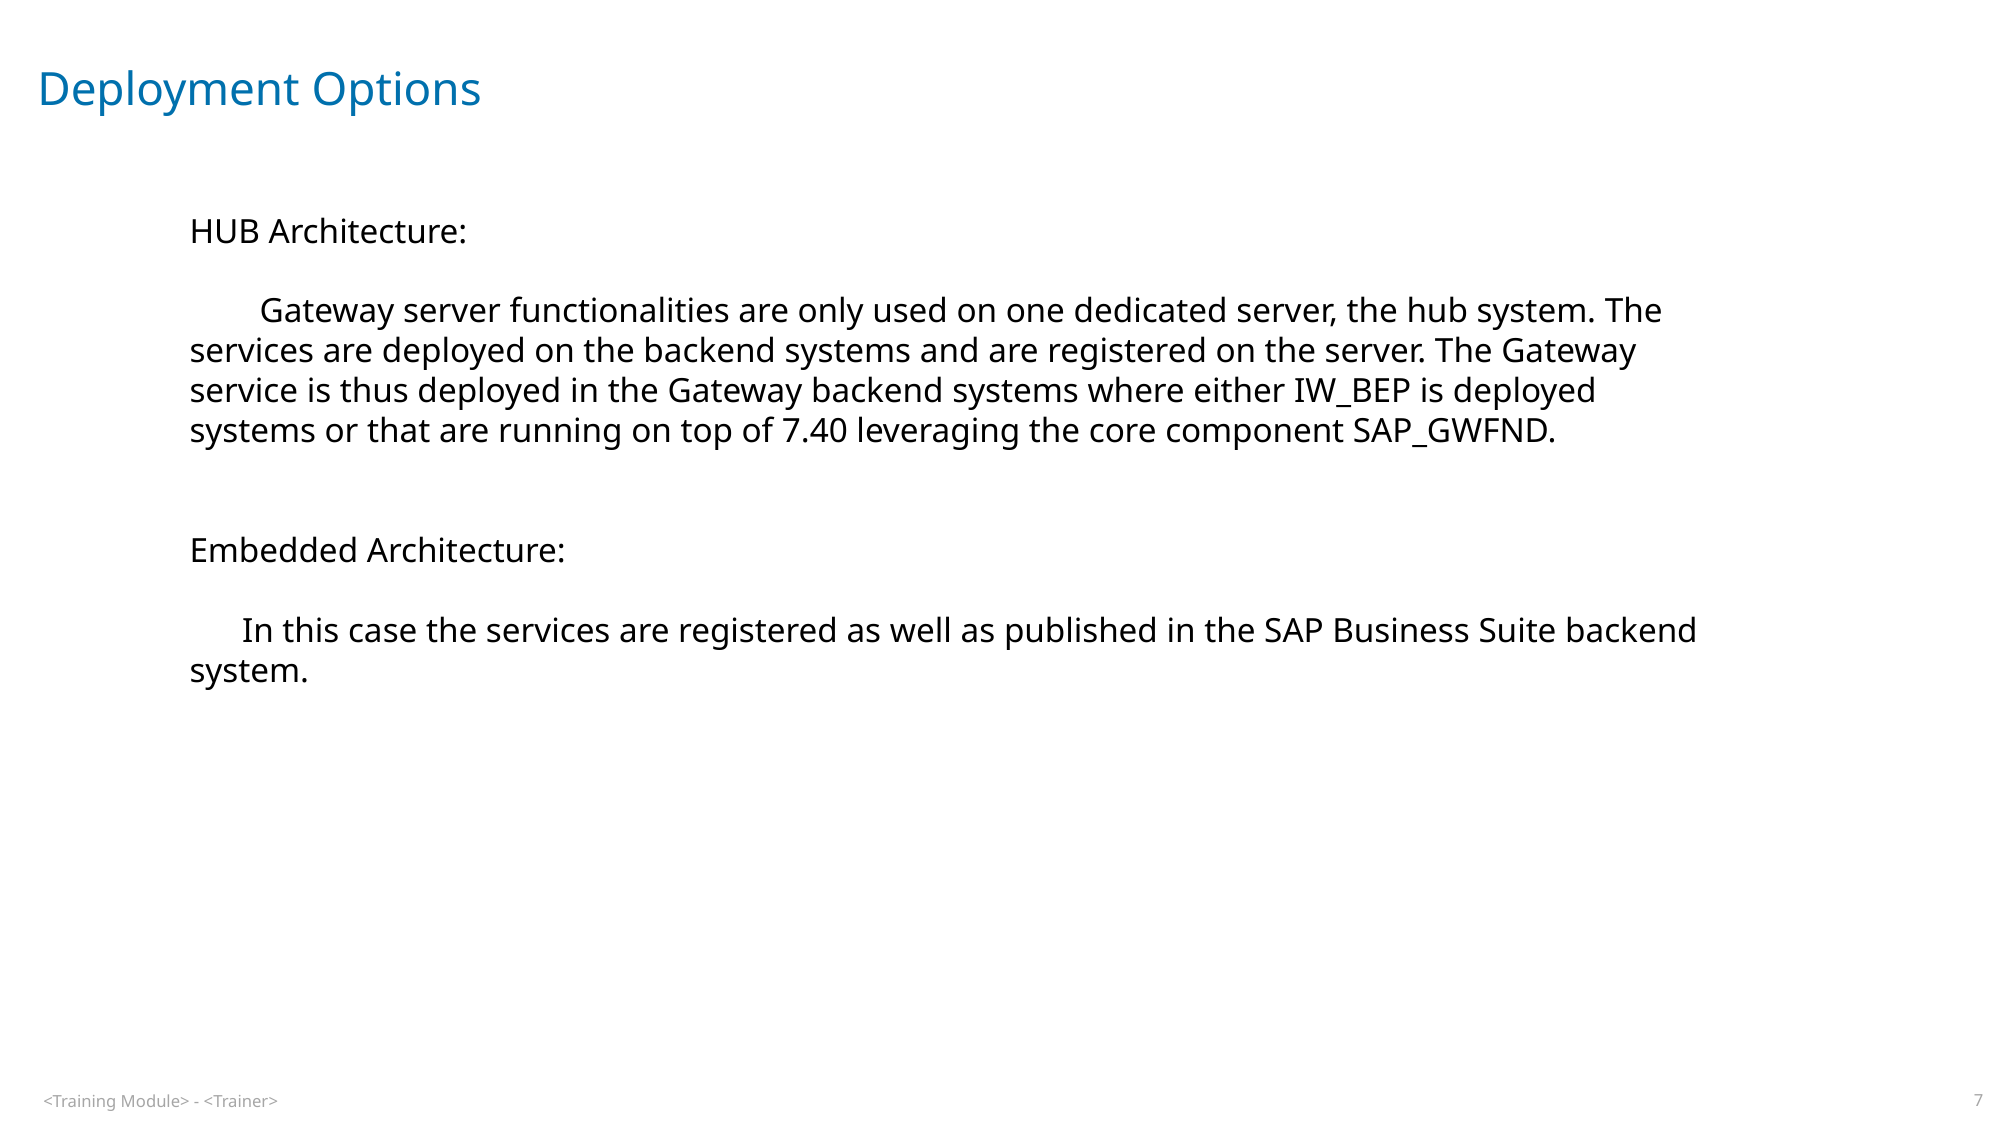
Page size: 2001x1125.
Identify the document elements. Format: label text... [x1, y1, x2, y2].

title Deployment Options [37, 0, 1863, 182]
text_box HUB Architecture: Gateway server functionalities are only used on one dedicated server, the hub system. The services are deployed on the backend systems and are registered on the server. The Gateway service is thus deployed in the Gateway backend systems where either IW_BEP is deployed systems or that are running on top of 7.40 leveraging the core component SAP_GWFND. Embedded Architecture: In this case the services are registered as well as published in the SAP Business Suite backend system. [174, 162, 1725, 976]
